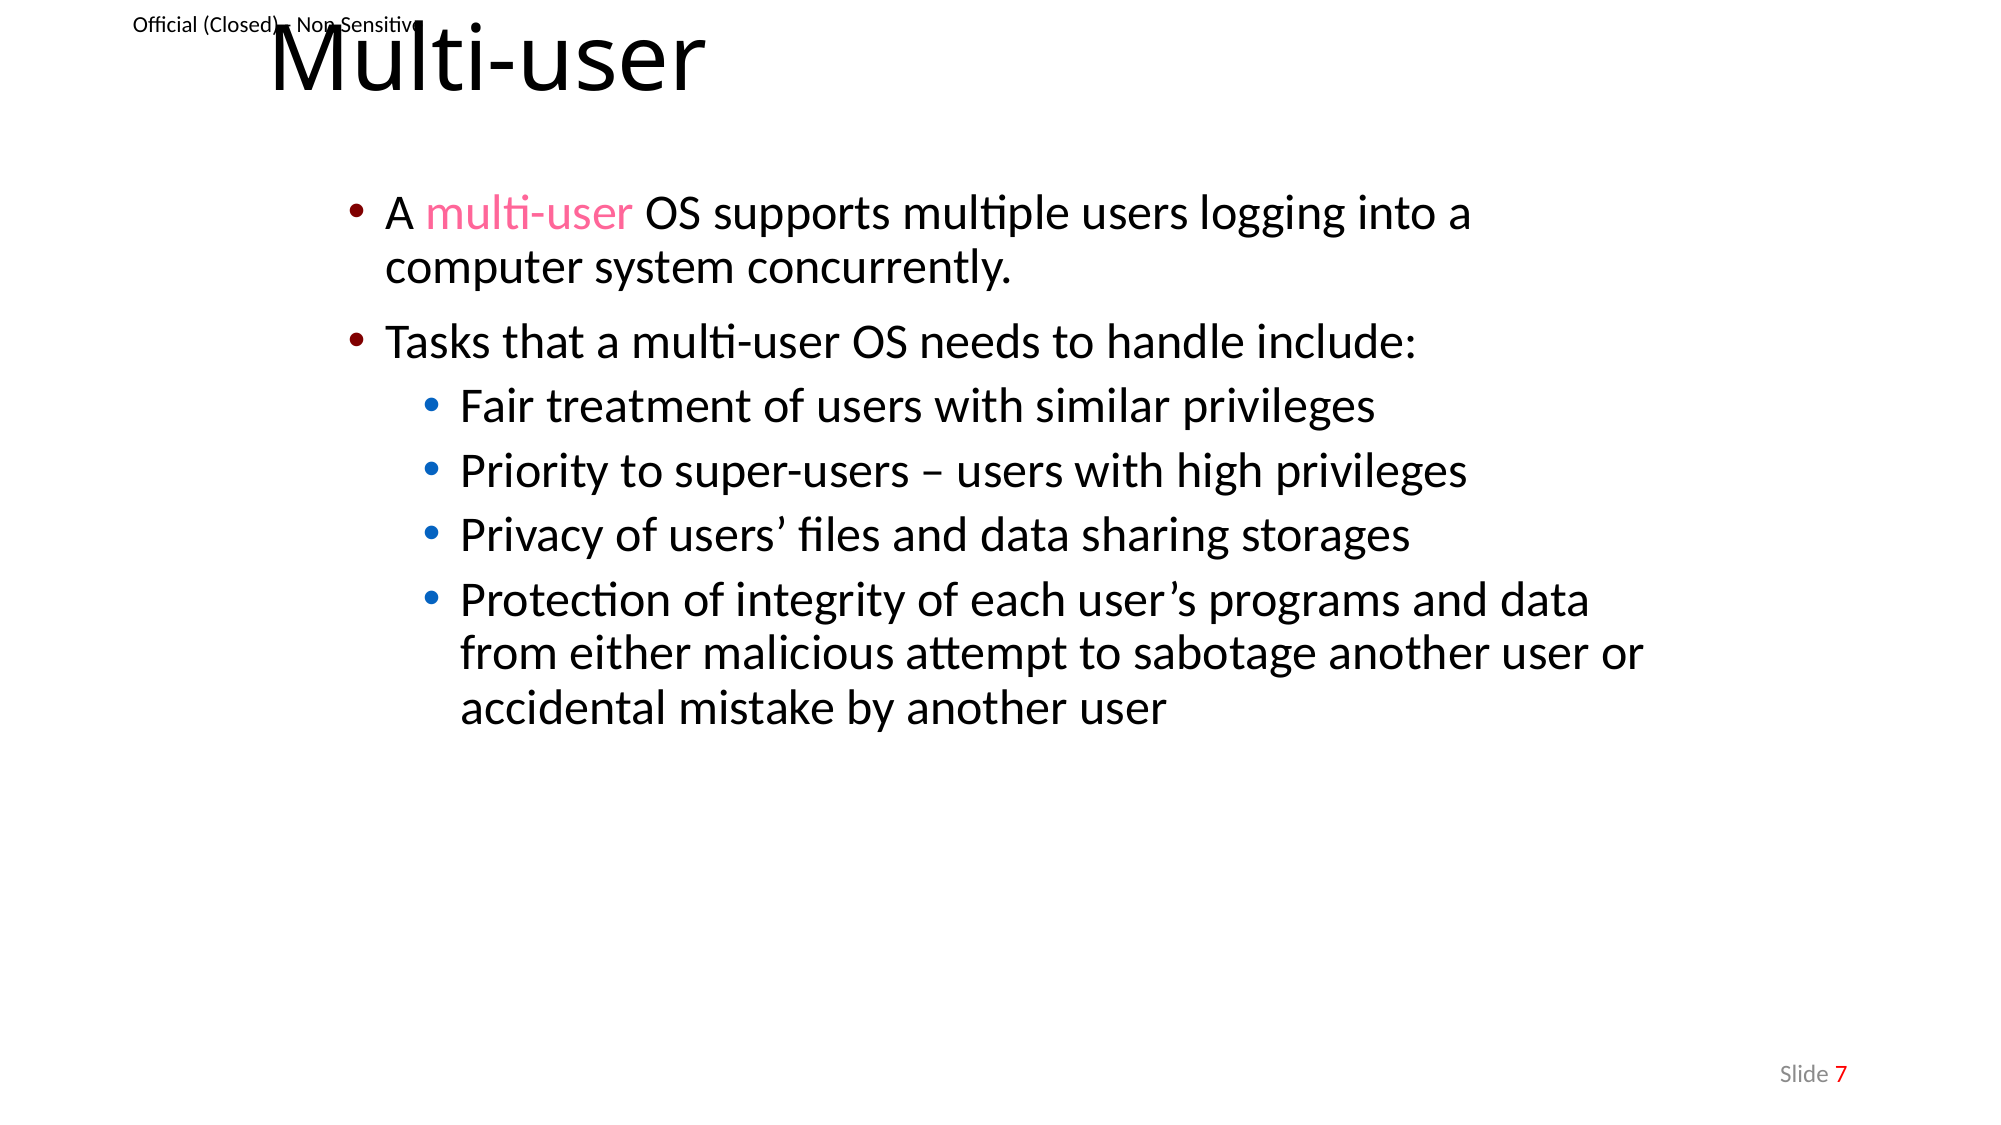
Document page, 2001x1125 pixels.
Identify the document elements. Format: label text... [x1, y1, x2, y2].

slide_number Slide 7 [1412, 1042, 1863, 1103]
title Multi-user [252, 0, 1430, 122]
list A multi-user OS supports multiple users logging into a computer system concurrently. Tasks that a multi-user OS needs to handle include: Fair treatment of users with similar privileges Priority to super-users – users with high privileges Privacy of users’ files and data sharing storages Protection of integrity of each user’s programs and data from either malicious attempt to sabotage another user or accidental mistake by another user [332, 179, 1672, 960]
